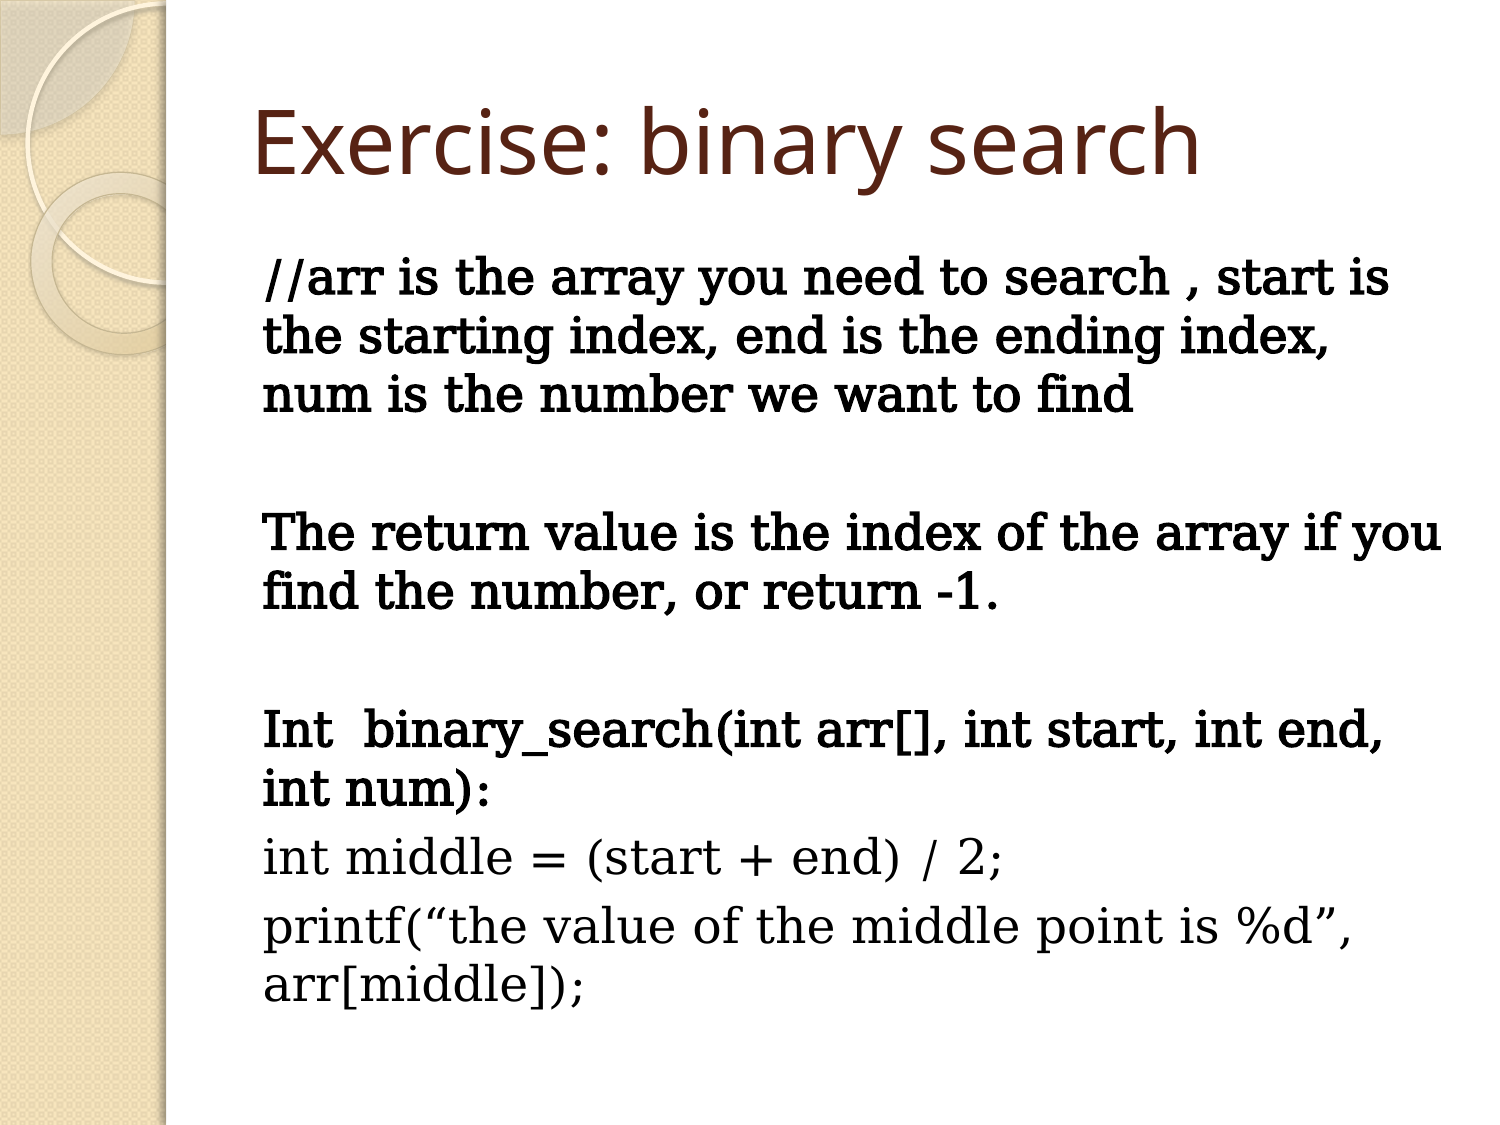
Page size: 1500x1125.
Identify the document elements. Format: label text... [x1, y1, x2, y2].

title Exercise: binary search [235, 45, 1466, 233]
list //arr is the array you need to search , start is the starting index, end is the ending index, num is the number we want to find The return value is the index of the array if you find the number, or return -1. Int binary_search(int arr[], int start, int end, int num): int middle = (start + end) / 2; printf(“the value of the middle point is %d”, arr[middle]); [235, 237, 1466, 1025]
